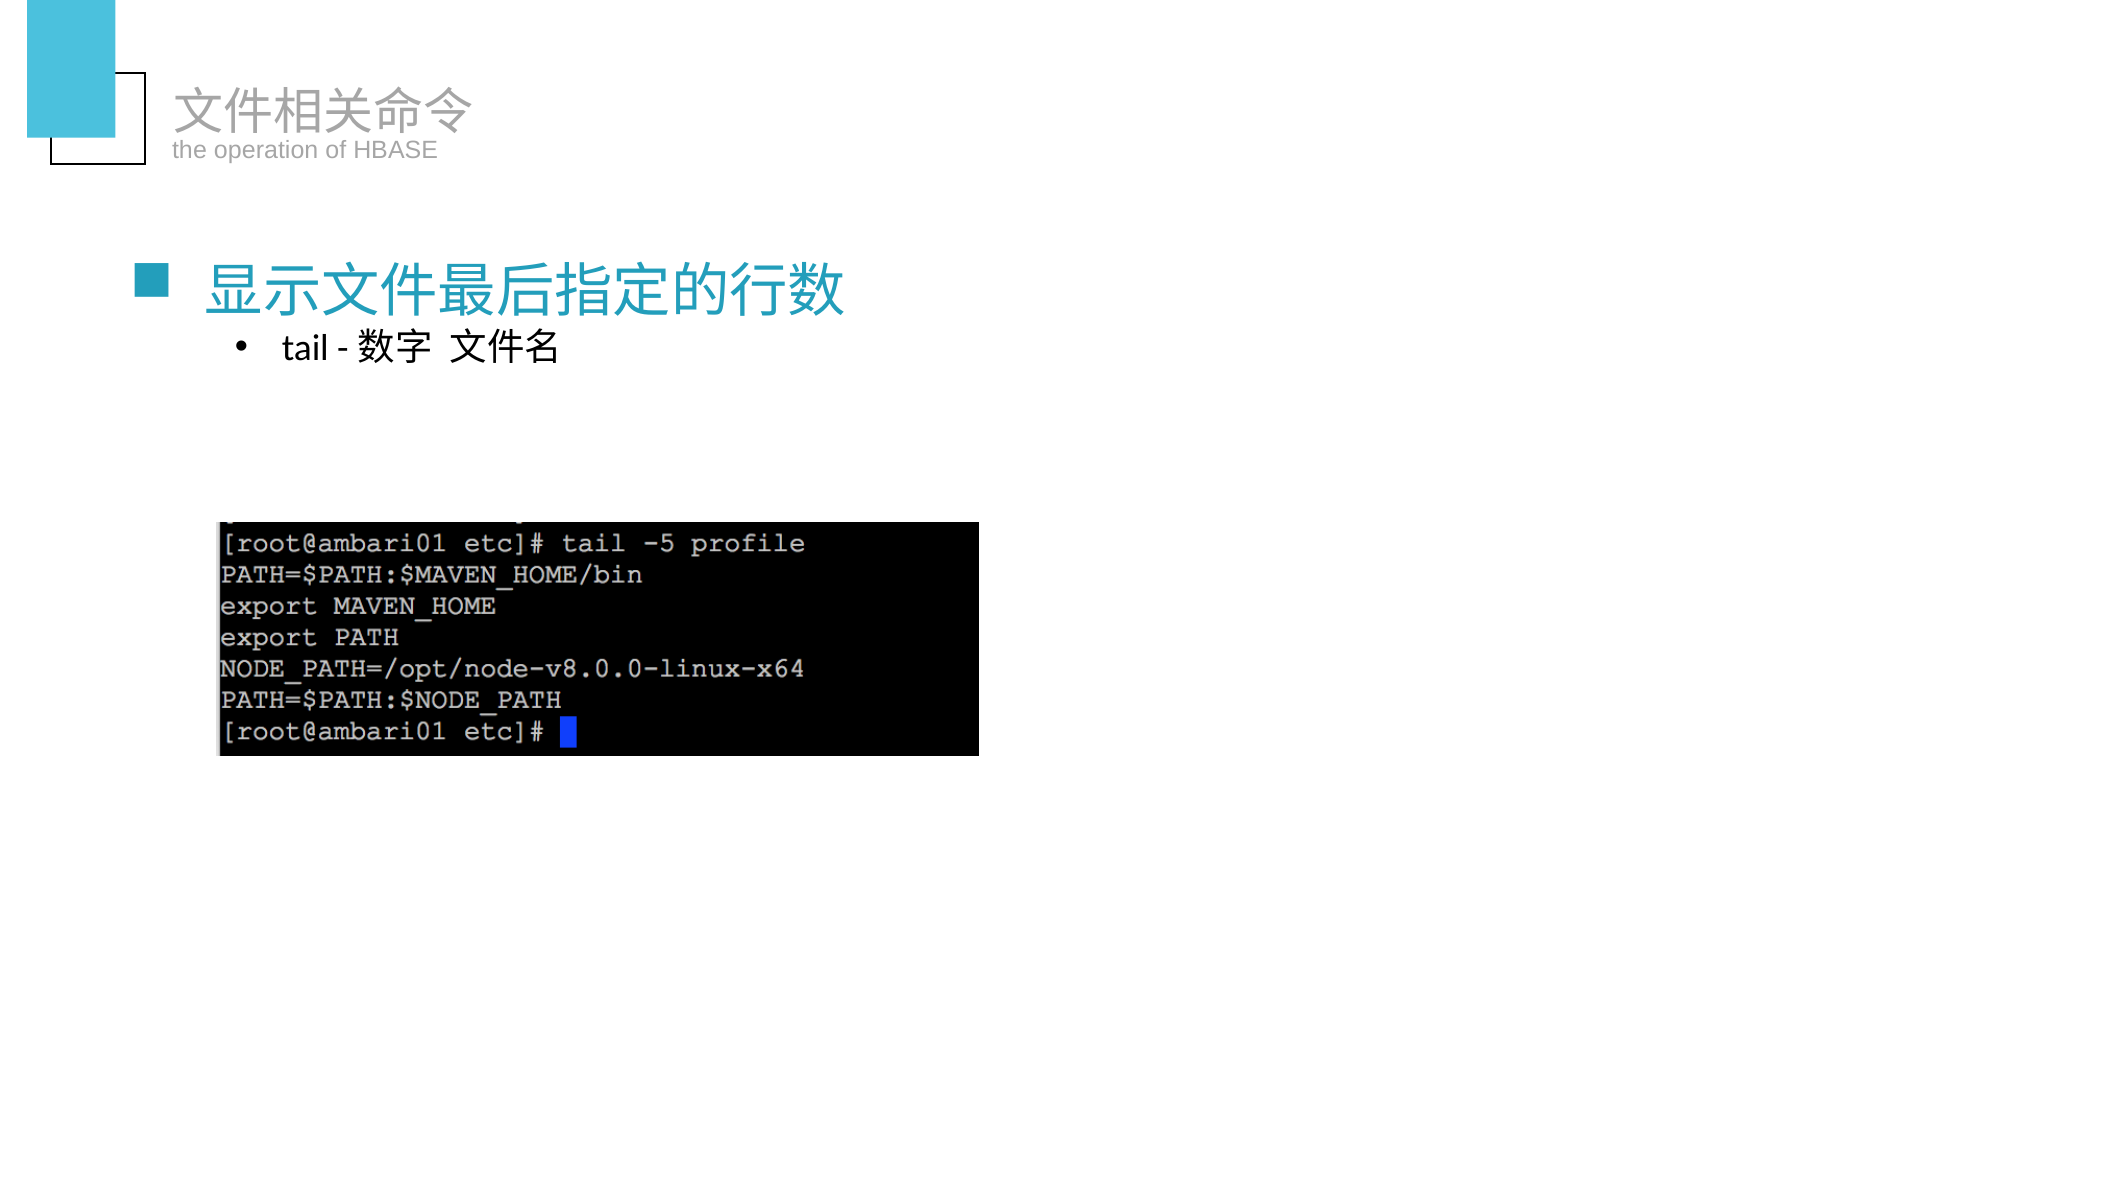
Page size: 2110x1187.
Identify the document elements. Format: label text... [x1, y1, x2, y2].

text_box [240, 244, 1819, 388]
text_box 文件相关命令 [173, 79, 474, 140]
text_box [26, 0, 116, 139]
picture [215, 522, 979, 756]
text_box 显示文件最后指定的行数 tail -数字 文件名 [115, 245, 1740, 466]
text_box the operation of HBASE [172, 133, 440, 164]
text_box [50, 72, 146, 165]
